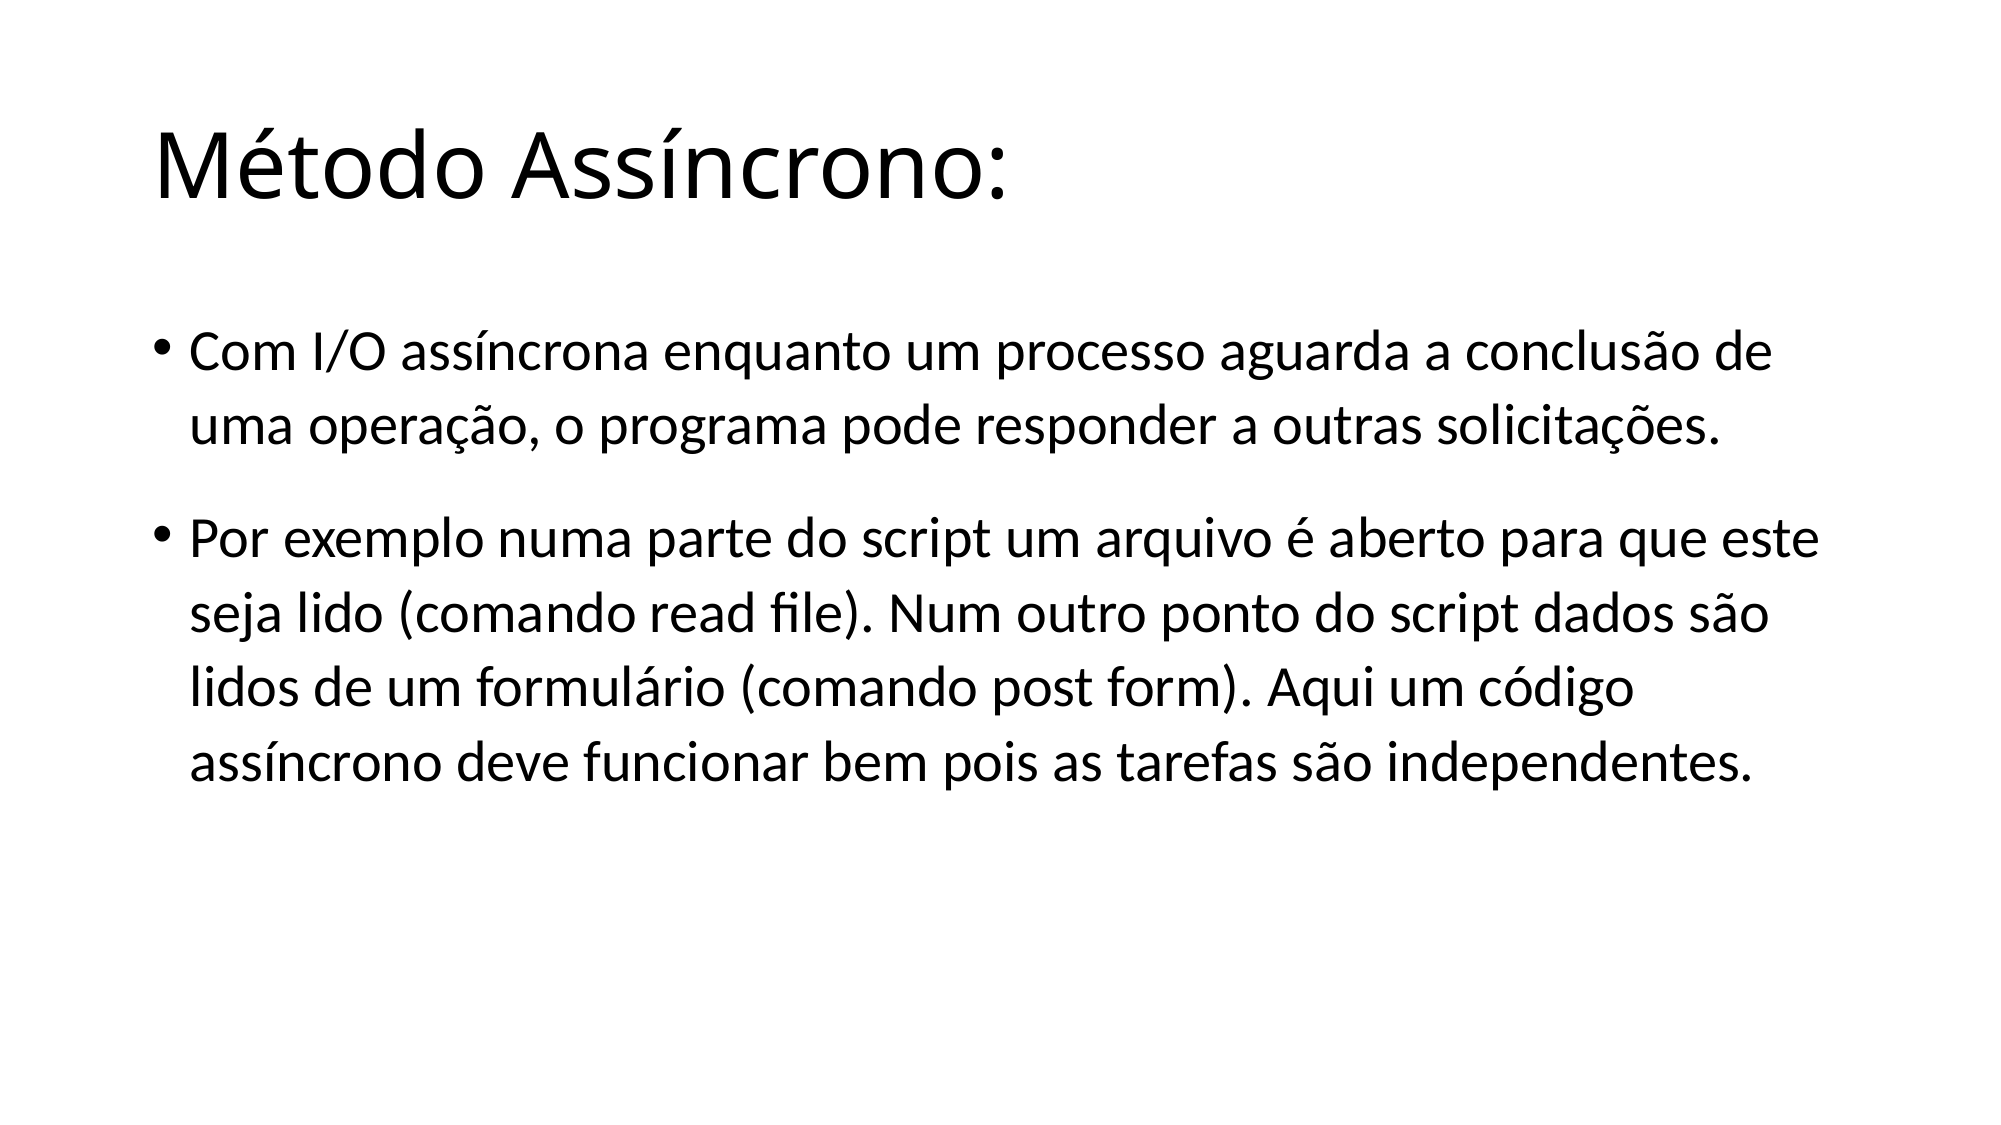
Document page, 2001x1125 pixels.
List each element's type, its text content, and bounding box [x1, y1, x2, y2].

title Método Assíncrono: [137, 59, 1863, 278]
list Com I/O assíncrona enquanto um processo aguarda a conclusão de uma operação, o programa pode responder a outras solicitações. Por exemplo numa parte do script um arquivo é aberto para que este seja lido (comando read file). Num outro ponto do script dados são lidos de um formulário (comando post form). Aqui um código assíncrono deve funcionar bem pois as tarefas são independentes. [137, 299, 1863, 1014]
